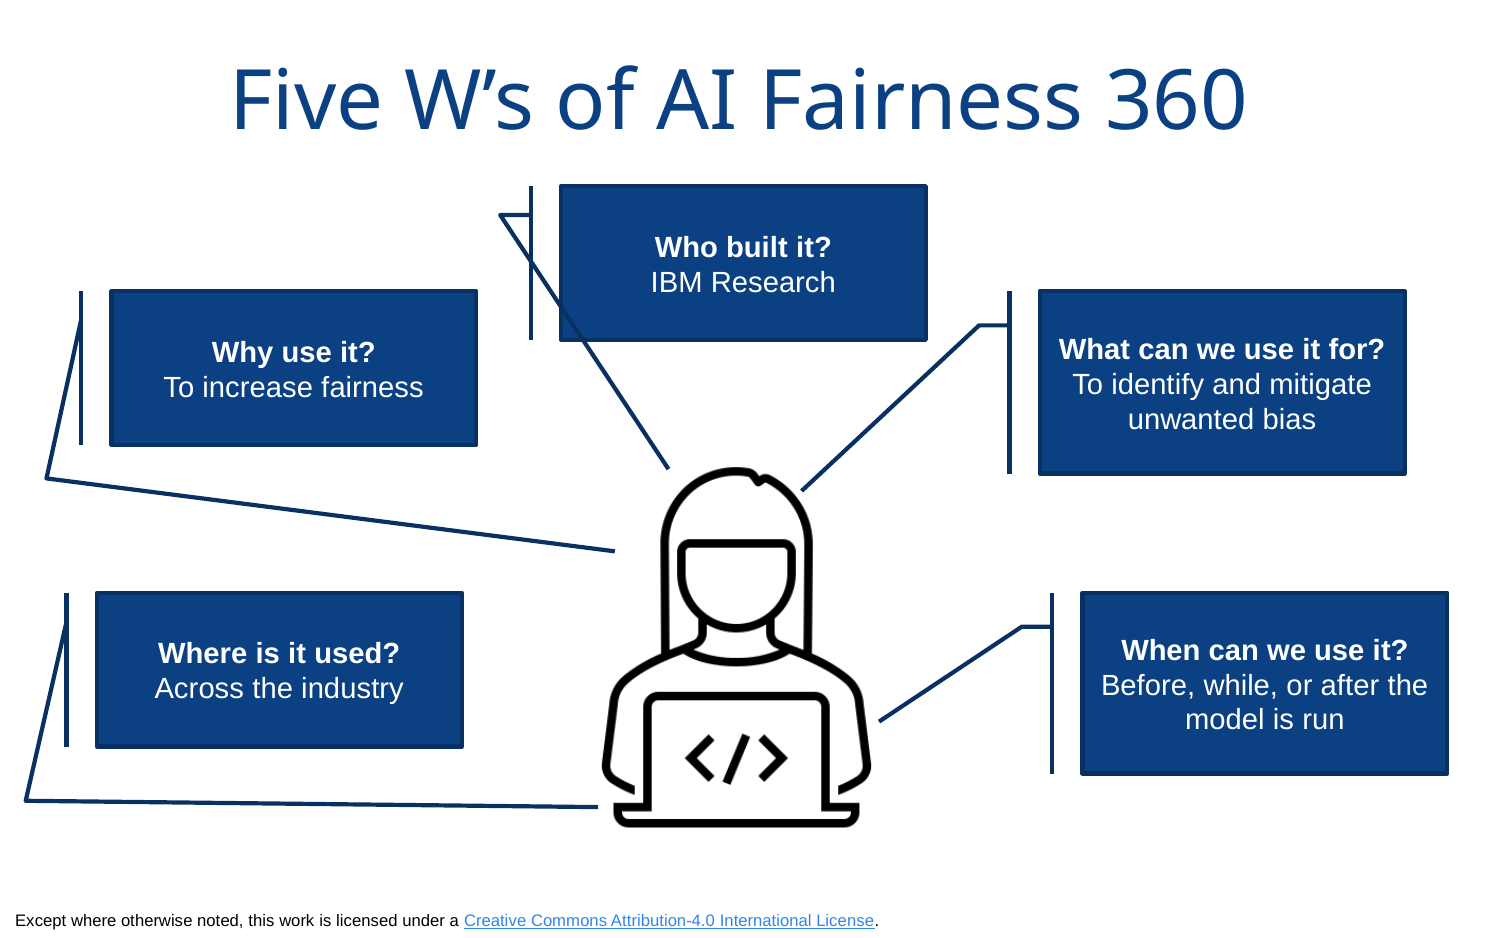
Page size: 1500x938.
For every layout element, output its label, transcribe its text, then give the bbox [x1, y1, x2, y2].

text_box Where is it used? Across the industry [23, 592, 528, 809]
text_box Where is it used? Across the industry [95, 591, 464, 749]
picture [533, 428, 940, 836]
text_box Why use it? To increase fairness [109, 289, 478, 447]
text_box When can we use it? Before, while, or after the model is run [1080, 591, 1449, 776]
text_box What can we use it for? To identify and mitigate unwanted bias [867, 291, 1012, 474]
text_box Why use it? To increase fairness [44, 291, 528, 543]
text_box When can we use it? Before, while, or after the model is run [945, 592, 1054, 774]
text_box Five W’s of AI Fairness 360 [47, 7, 1453, 161]
text_box What can we use it for? To identify and mitigate unwanted bias [1038, 289, 1407, 476]
text_box Who built it? IBM Research [498, 184, 928, 427]
